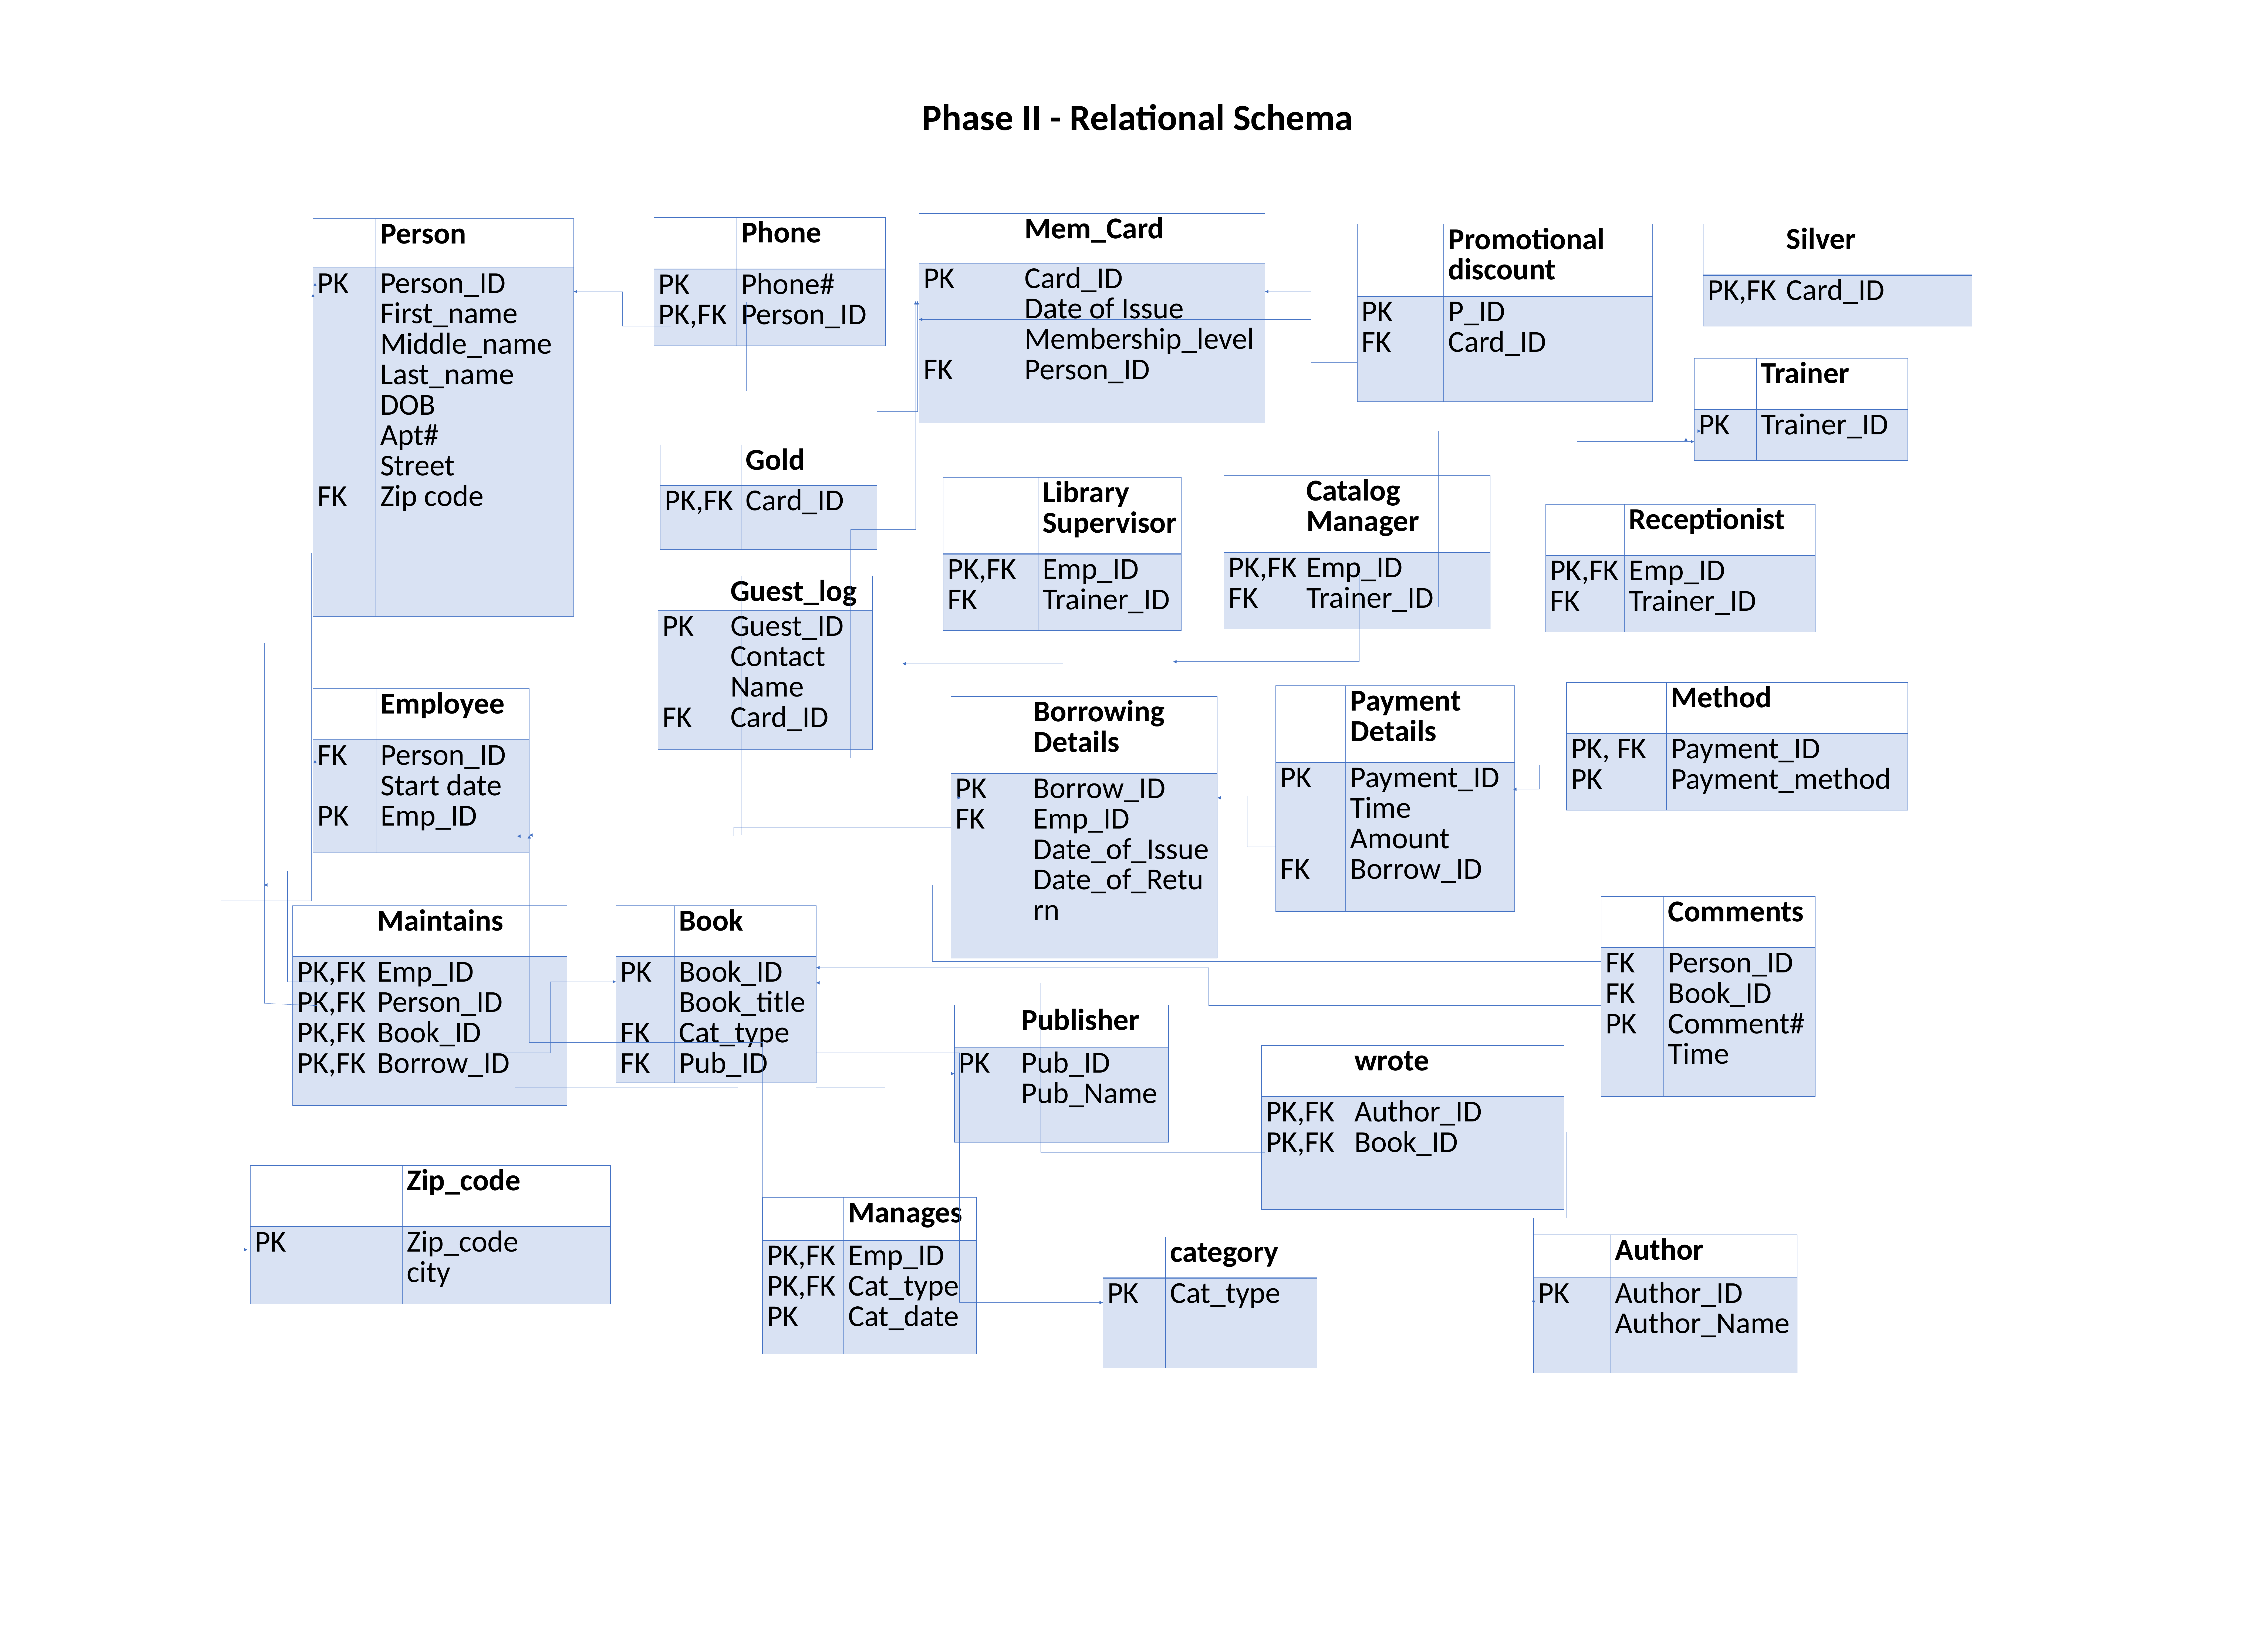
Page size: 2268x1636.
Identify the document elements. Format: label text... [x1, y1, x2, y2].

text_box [0, 856, 614, 946]
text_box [0, 618, 650, 668]
table_cell Payment_ID Payment_method [1667, 734, 1908, 810]
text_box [919, 310, 1703, 320]
table_header [1265, 1046, 1350, 1096]
table_header [1695, 359, 1756, 409]
table_header Receptionist [1703, 505, 1815, 555]
table_header Person [376, 219, 573, 268]
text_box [1524, 454, 1703, 600]
table_cell Cat_type [1166, 1279, 1317, 1368]
table_header [1703, 224, 1782, 275]
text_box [264, 946, 438, 962]
table_cell Card_ID [1782, 276, 1972, 326]
table_cell PK [1534, 1278, 1611, 1373]
table_cell Payment_ID Time Amount Borrow_ID [1346, 763, 1514, 885]
table_header [763, 1198, 816, 1240]
table_cell PK [1103, 1279, 1165, 1368]
table_header Author [1611, 1235, 1797, 1277]
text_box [529, 576, 953, 798]
table_cell Card_ID Date of Issue Membership_level Person_ID [1020, 320, 1265, 423]
table_header [1103, 1237, 1165, 1277]
table_header [1358, 224, 1443, 296]
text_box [574, 292, 671, 302]
table_cell PK FK [315, 552, 376, 616]
table_header Silver [1782, 224, 1972, 275]
table_cell PK,FK PK,FK [1262, 1097, 1350, 1209]
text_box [977, 1303, 1103, 1304]
table_cell Person_ID First_name Middle_name Last_name DOB Apt# Street Zip code [376, 268, 573, 616]
table_cell PK FK [919, 320, 1020, 423]
table_header Gold [741, 445, 877, 485]
table_cell Author_ID Book_ID [1350, 1097, 1564, 1209]
table_cell PK,FK FK [943, 562, 1038, 576]
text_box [1460, 607, 1694, 612]
table_cell PK,FK [1703, 276, 1782, 326]
table_cell PK,FK [660, 486, 741, 497]
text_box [961, 1006, 1265, 1152]
table_header wrote [1350, 1046, 1564, 1096]
table_header Method [1667, 683, 1908, 733]
table_cell PK FK [313, 552, 315, 616]
table_cell Borrow_ID Emp_ID Date_of_Issue Date_of_Return [1029, 774, 1217, 885]
table_header Comments [1664, 897, 1815, 947]
table_cell Phone# Person_ID [737, 269, 885, 302]
table_cell PK,FK PK,FK PK,FK PK,FK [293, 962, 373, 1105]
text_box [1265, 292, 1357, 310]
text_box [1176, 431, 1701, 607]
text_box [1513, 765, 1566, 789]
table_cell PK [1695, 410, 1756, 460]
table_cell PK FK [1358, 320, 1443, 401]
table_cell PK,FK PK,FK PK [763, 1241, 843, 1354]
table_header [1567, 683, 1666, 733]
table_header [919, 214, 1020, 263]
table_cell PK [251, 1227, 402, 1304]
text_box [574, 302, 919, 391]
table_header Trainer [1757, 359, 1908, 409]
table_cell PK FK [1358, 297, 1443, 310]
table_header [660, 445, 741, 485]
table_cell Card_ID [741, 486, 877, 497]
table_cell PK PK,FK [654, 269, 737, 302]
table_header Employee [376, 689, 529, 739]
table_header [953, 697, 1029, 773]
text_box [1173, 574, 1546, 662]
table_header [313, 219, 376, 268]
table_cell Emp_ID Trainer_ID [1038, 555, 1176, 576]
table_cell FK FK PK [1601, 948, 1663, 1096]
table_cell Person_ID Book_ID Comment# Time [1664, 948, 1815, 1096]
table_header [654, 218, 737, 269]
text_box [515, 798, 961, 1053]
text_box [1210, 833, 1312, 861]
table_cell PK,FK FK [1546, 612, 1624, 632]
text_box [264, 1003, 317, 1006]
table_header [1601, 897, 1663, 947]
table_cell Emp_ID Person_ID Book_ID Borrow_ID [373, 962, 438, 1105]
table_cell PK FK [313, 268, 376, 501]
table_cell FK PK [313, 740, 376, 853]
table_header [313, 689, 376, 739]
table_cell Author_ID Author_Name [1611, 1278, 1797, 1373]
table_header [251, 1166, 402, 1226]
table_header Phone [737, 218, 885, 269]
table_header Payment Details [1346, 686, 1514, 762]
table_header [943, 478, 1038, 497]
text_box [816, 1053, 1103, 1303]
table_header [1534, 1235, 1611, 1277]
table_header Library Supervisor [1038, 478, 1176, 553]
table_header Promotional discount [1444, 224, 1652, 296]
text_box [961, 885, 1601, 962]
table_cell Emp_ID Trainer_ID [1625, 556, 1815, 632]
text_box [655, 497, 1112, 562]
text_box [438, 926, 853, 1159]
table_cell P_ID Card_ID [1444, 297, 1652, 310]
table_header [1276, 686, 1345, 762]
table_cell Zip_code city [403, 1227, 610, 1304]
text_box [902, 576, 1224, 664]
table_cell Card_ID Date of Issue Membership_level Person_ID [1020, 263, 1265, 310]
table_cell Person_ID Start date Emp_ID [376, 740, 529, 853]
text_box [54, 501, 521, 552]
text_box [1265, 320, 1357, 363]
table_header Borrowing Details [1029, 697, 1217, 773]
table_cell Emp_ID Cat_type Cat_date [844, 1303, 976, 1354]
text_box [961, 968, 1601, 1006]
table_cell PK, FK PK [1567, 734, 1666, 810]
table_cell PK FK [919, 263, 1020, 310]
table_cell P_ID Card_ID [1444, 320, 1652, 401]
table_header category [1166, 1237, 1317, 1277]
table_header Mem_Card [1020, 214, 1265, 263]
table_header Zip_code [403, 1166, 610, 1226]
table_cell PK FK [1276, 763, 1345, 885]
table_cell Trainer_ID [1757, 410, 1908, 460]
table_cell PK FK [953, 774, 1029, 885]
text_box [1464, 1201, 1636, 1235]
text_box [787, 391, 1008, 432]
text_box Phase II - Relational Schema [918, 91, 1358, 140]
